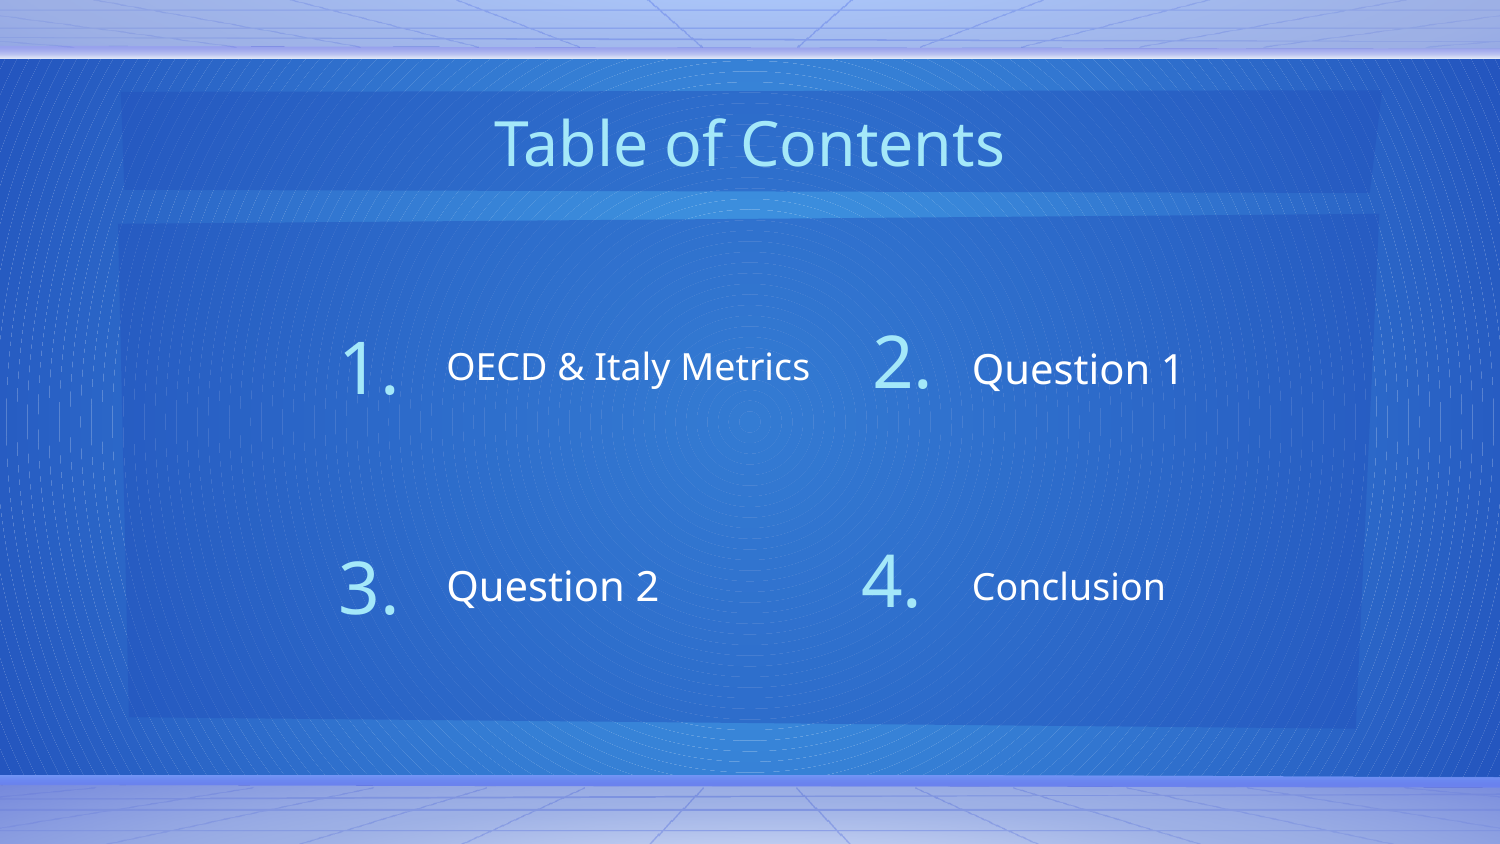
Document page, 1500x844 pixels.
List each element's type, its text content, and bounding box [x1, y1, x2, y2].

title 4. [838, 524, 964, 634]
subtitle Conclusion [964, 557, 1212, 613]
subtitle Question 1 [957, 337, 1212, 399]
subtitle OECD & Italy Metrics [431, 337, 839, 393]
picture [0, 775, 1500, 844]
subtitle Question 2 [432, 544, 767, 626]
title 1. [323, 315, 432, 415]
picture [0, 0, 1500, 59]
title Table of Contents [351, 96, 1148, 187]
title 3. [323, 530, 432, 640]
title 2. [849, 310, 957, 410]
